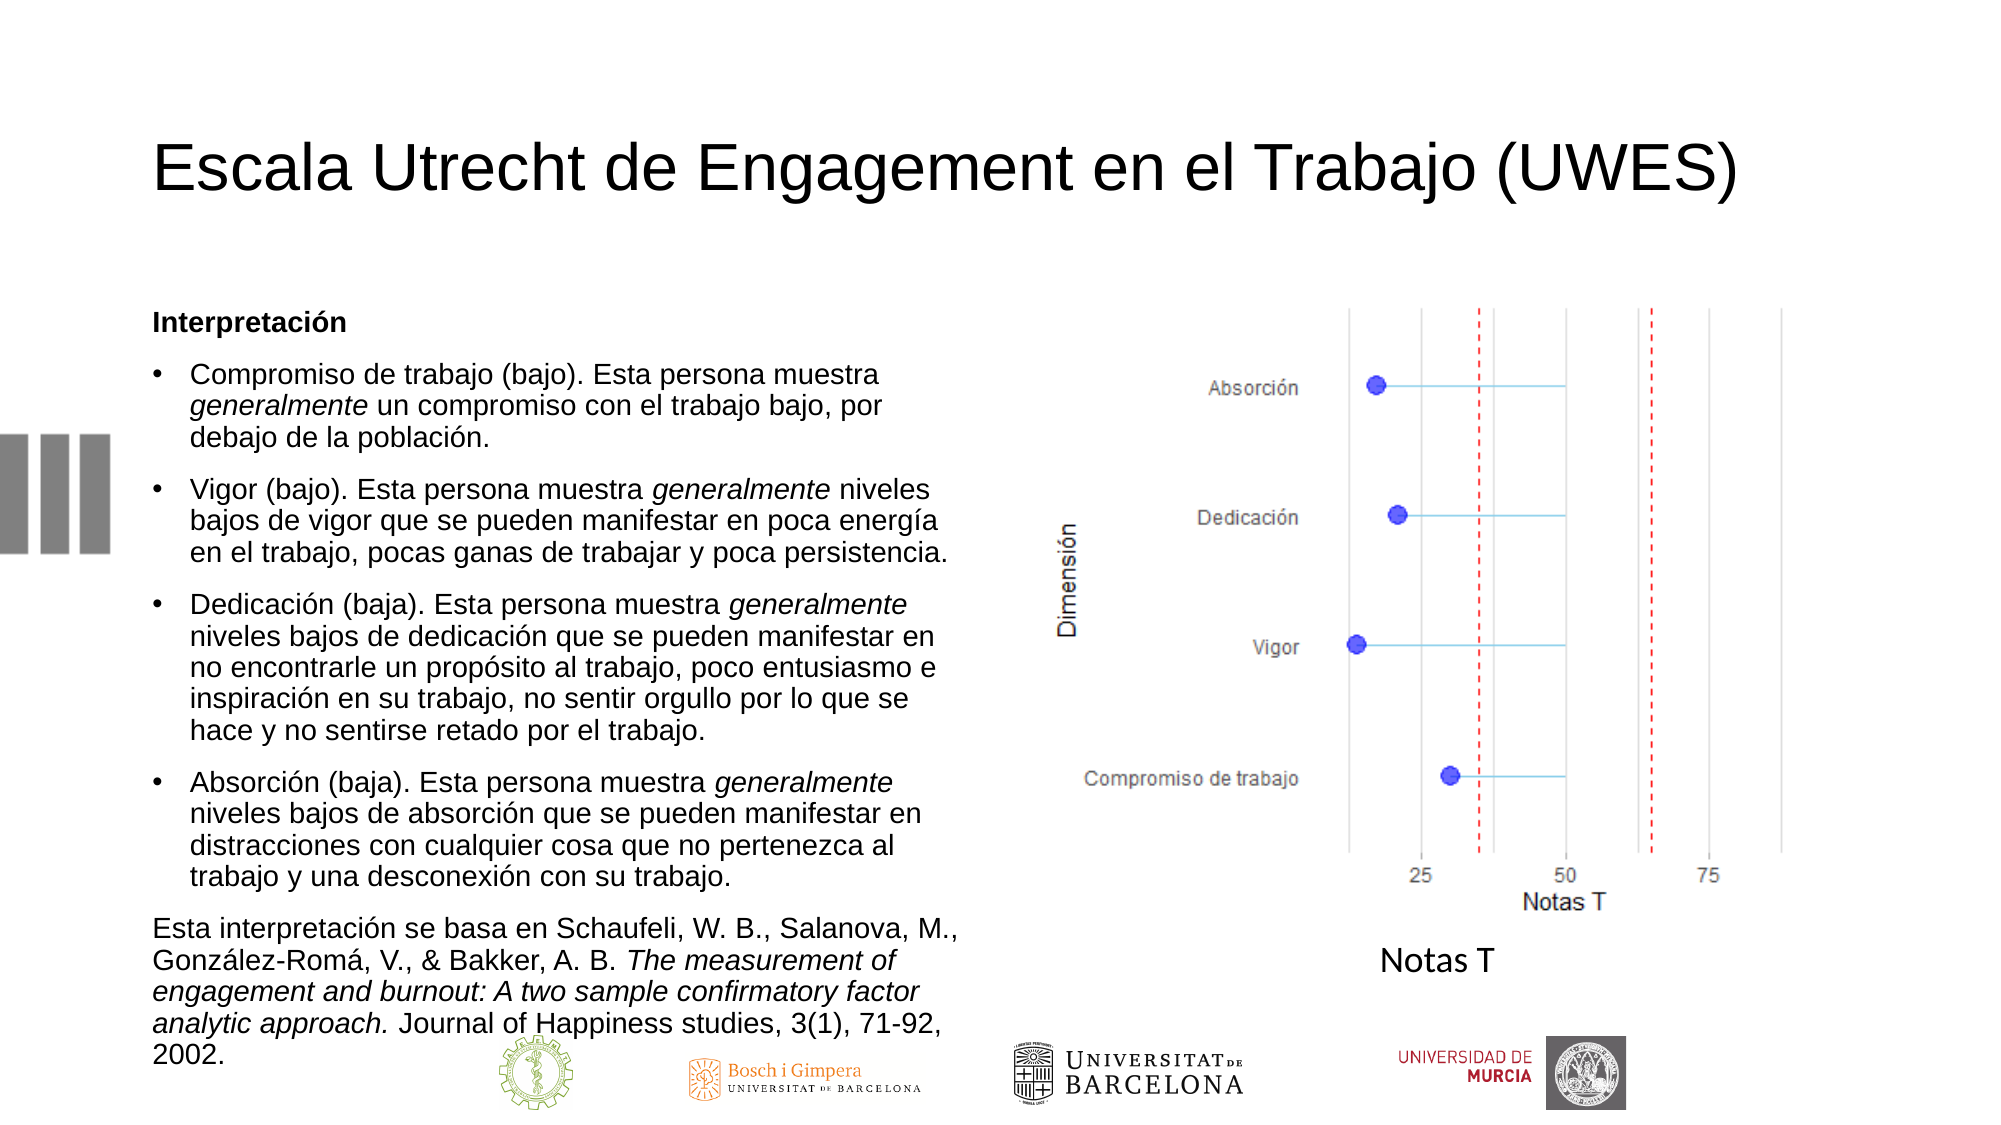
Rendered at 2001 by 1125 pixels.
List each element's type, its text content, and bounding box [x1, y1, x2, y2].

list Interpretación Compromiso de trabajo (bajo). Esta persona muestra generalmente un compromiso con el trabajo bajo, por debajo de la población. Vigor (bajo). Esta persona muestra generalmente niveles bajos de vigor que se pueden manifestar en poca energía en el trabajo, pocas ganas de trabajar y poca persistencia. Dedicación (baja). Esta persona muestra generalmente niveles bajos de dedicación que se pueden manifestar en no encontrarle un propósito al trabajo, poco entusiasmo e inspiración en su trabajo, no sentir orgullo por lo que se hace y no sentirse retado por el trabajo. Absorción (baja). Esta persona muestra generalmente niveles bajos de absorción que se pueden manifestar en distracciones con cualquier cosa que no pertenezca al trabajo y una desconexión con su trabajo. Esta interpretación se basa en Schaufeli, W. B., Salanova, M., González-Romá, V., & Bakker, A. B. The measurement of engagement and burnout: A two sample confirmatory factor analytic approach. Journal of Happiness studies, 3(1), 71-92, 2002. [137, 299, 988, 1014]
text_box Notas T [1012, 927, 1863, 1011]
picture [1043, 297, 1832, 928]
title Escala Utrecht de Engagement en el Trabajo (UWES) [137, 59, 1863, 278]
picture [1331, 1036, 1627, 1110]
picture [0, 420, 123, 563]
picture [499, 1035, 573, 1110]
picture [684, 1031, 926, 1125]
picture [1014, 1042, 1243, 1105]
